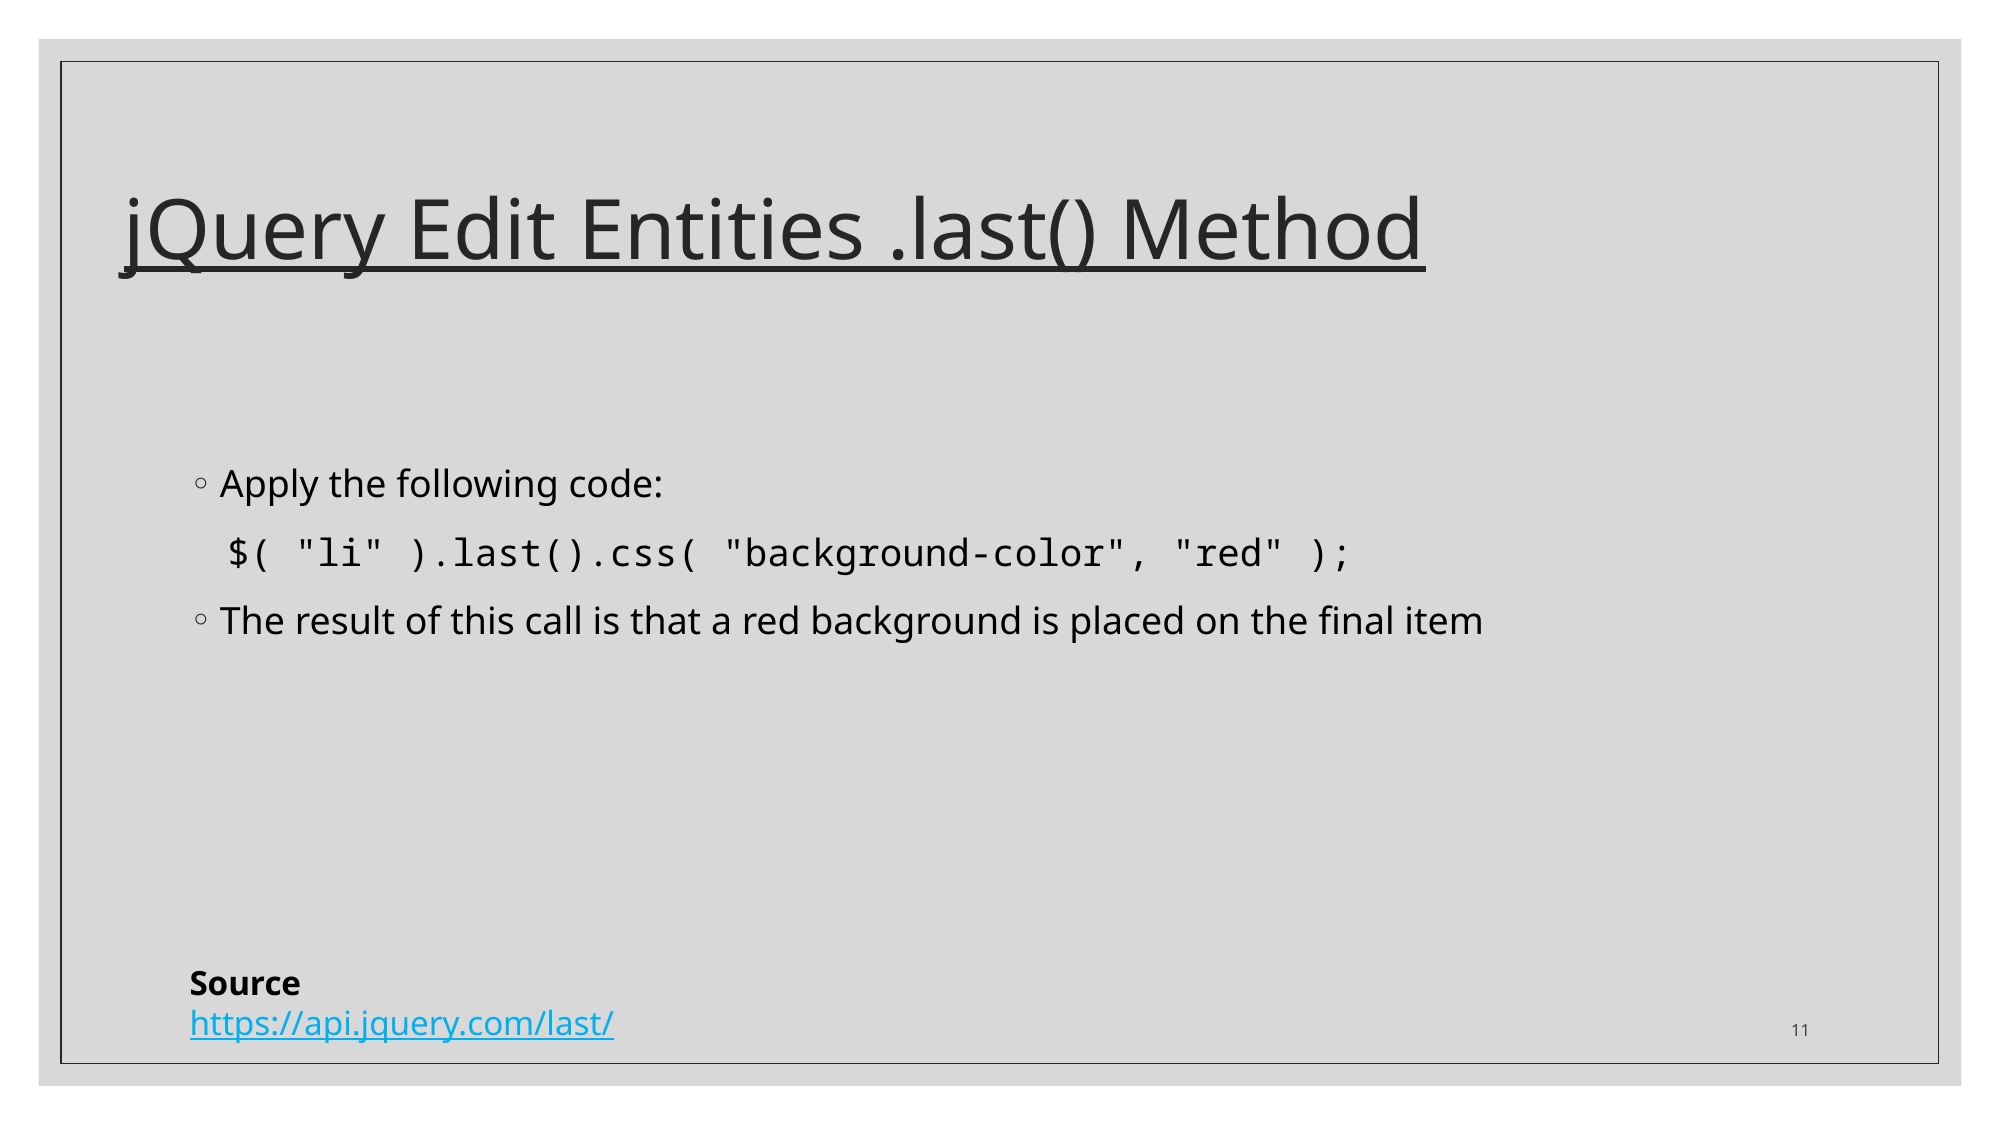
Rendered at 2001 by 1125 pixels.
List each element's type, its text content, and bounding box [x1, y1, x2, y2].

title jQuery Edit Entities .last() Method [108, 120, 1688, 346]
list Apply the following code: $( "li" ).last().css( "background-color", "red" ); The result of this call is that a red background is placed on the final item [174, 448, 1825, 942]
text_box Source https://api.jquery.com/last/ [174, 954, 1825, 1055]
